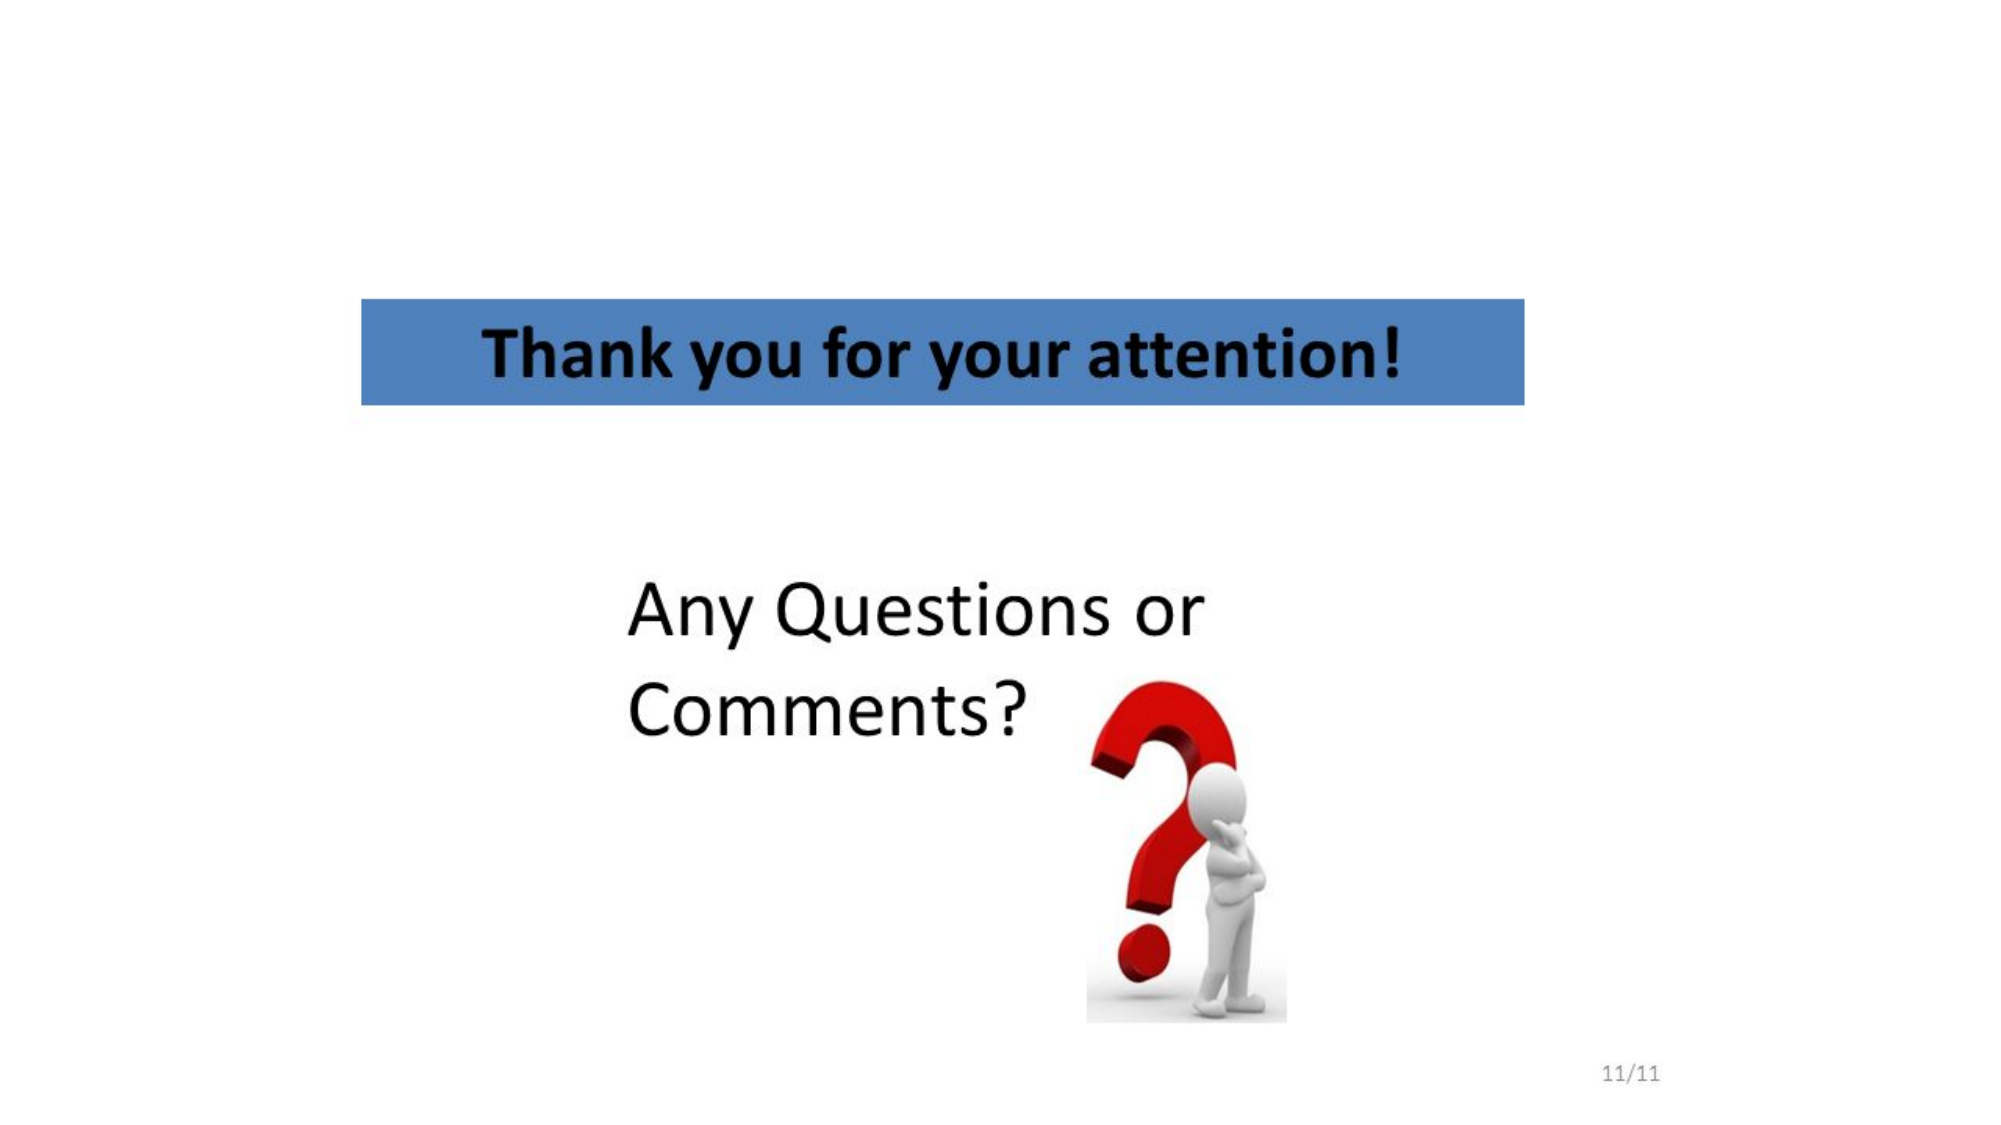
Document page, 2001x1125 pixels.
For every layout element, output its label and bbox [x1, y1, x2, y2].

picture [249, 0, 1751, 1125]
